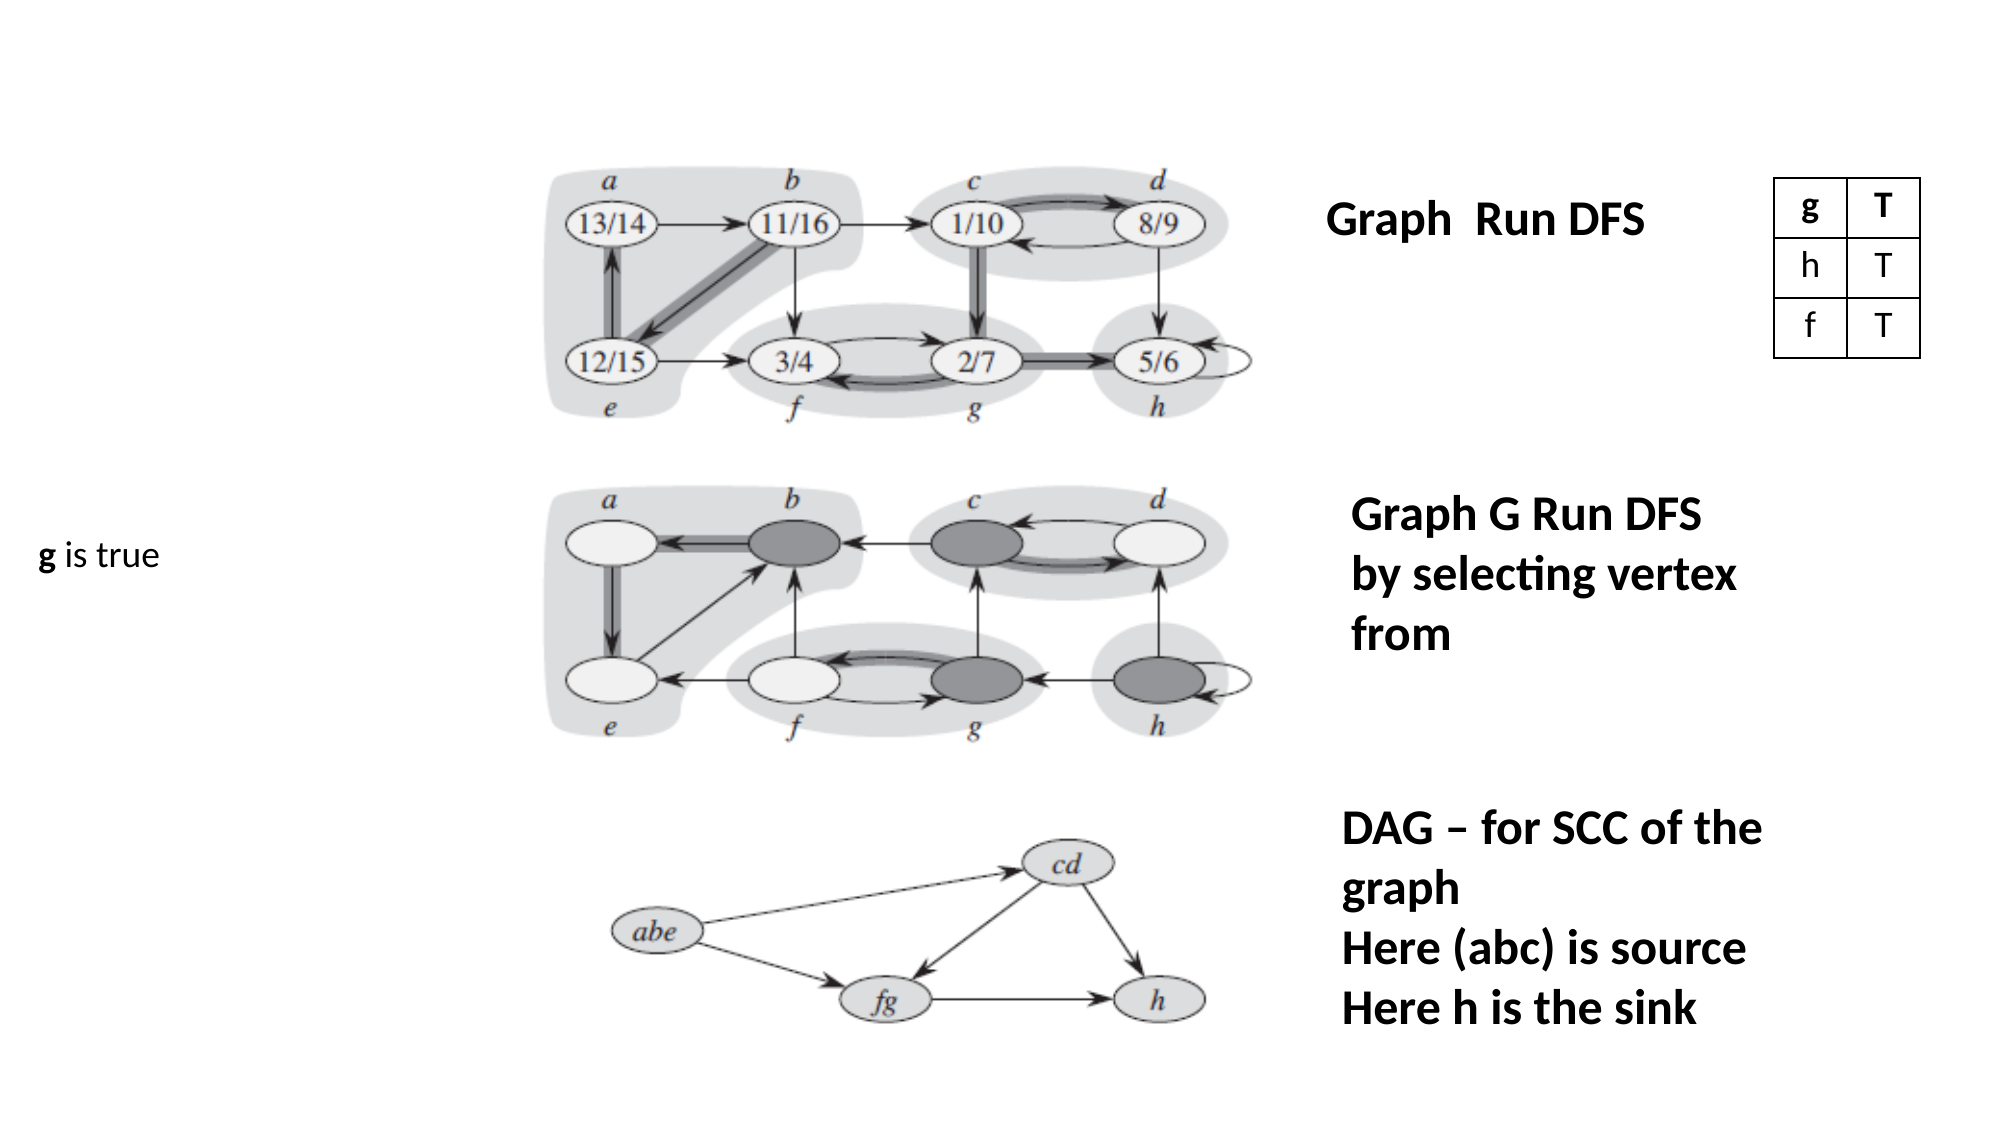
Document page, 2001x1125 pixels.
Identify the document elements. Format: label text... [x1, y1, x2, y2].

table_header g [1775, 179, 1846, 237]
text_box g is true [23, 522, 429, 583]
text_box DAG – for SCC of the graph Here (abc) is source Here h is the sink [1327, 787, 1790, 1042]
table_cell T [1848, 299, 1919, 357]
table_cell f [1775, 299, 1846, 357]
table_cell h [1775, 239, 1846, 297]
picture [533, 159, 1291, 1043]
table_cell T [1848, 239, 1919, 297]
table_header T [1848, 179, 1919, 237]
